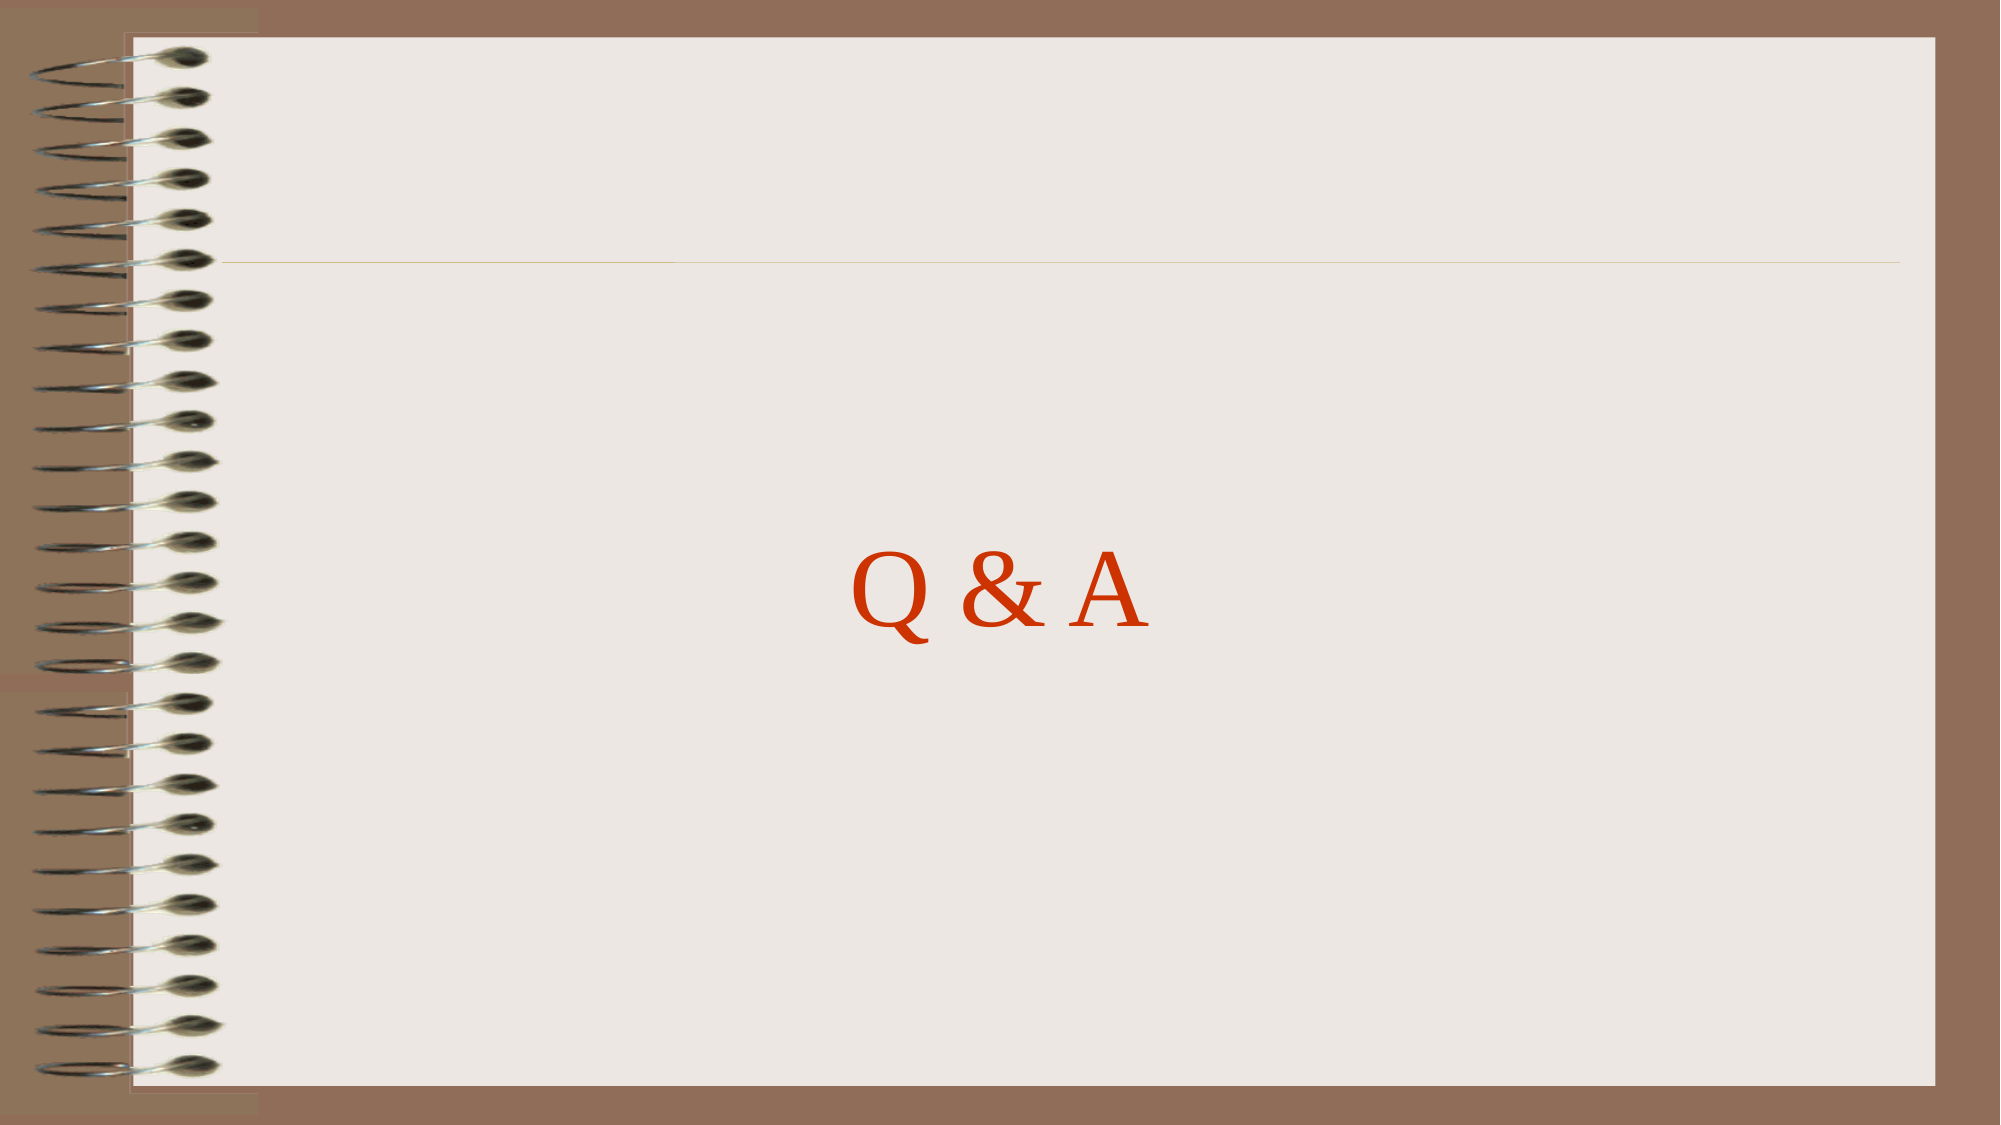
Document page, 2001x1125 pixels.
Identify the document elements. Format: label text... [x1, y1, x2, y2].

title Q & A [362, 487, 1638, 675]
picture [0, 8, 259, 674]
picture [0, 692, 259, 1115]
